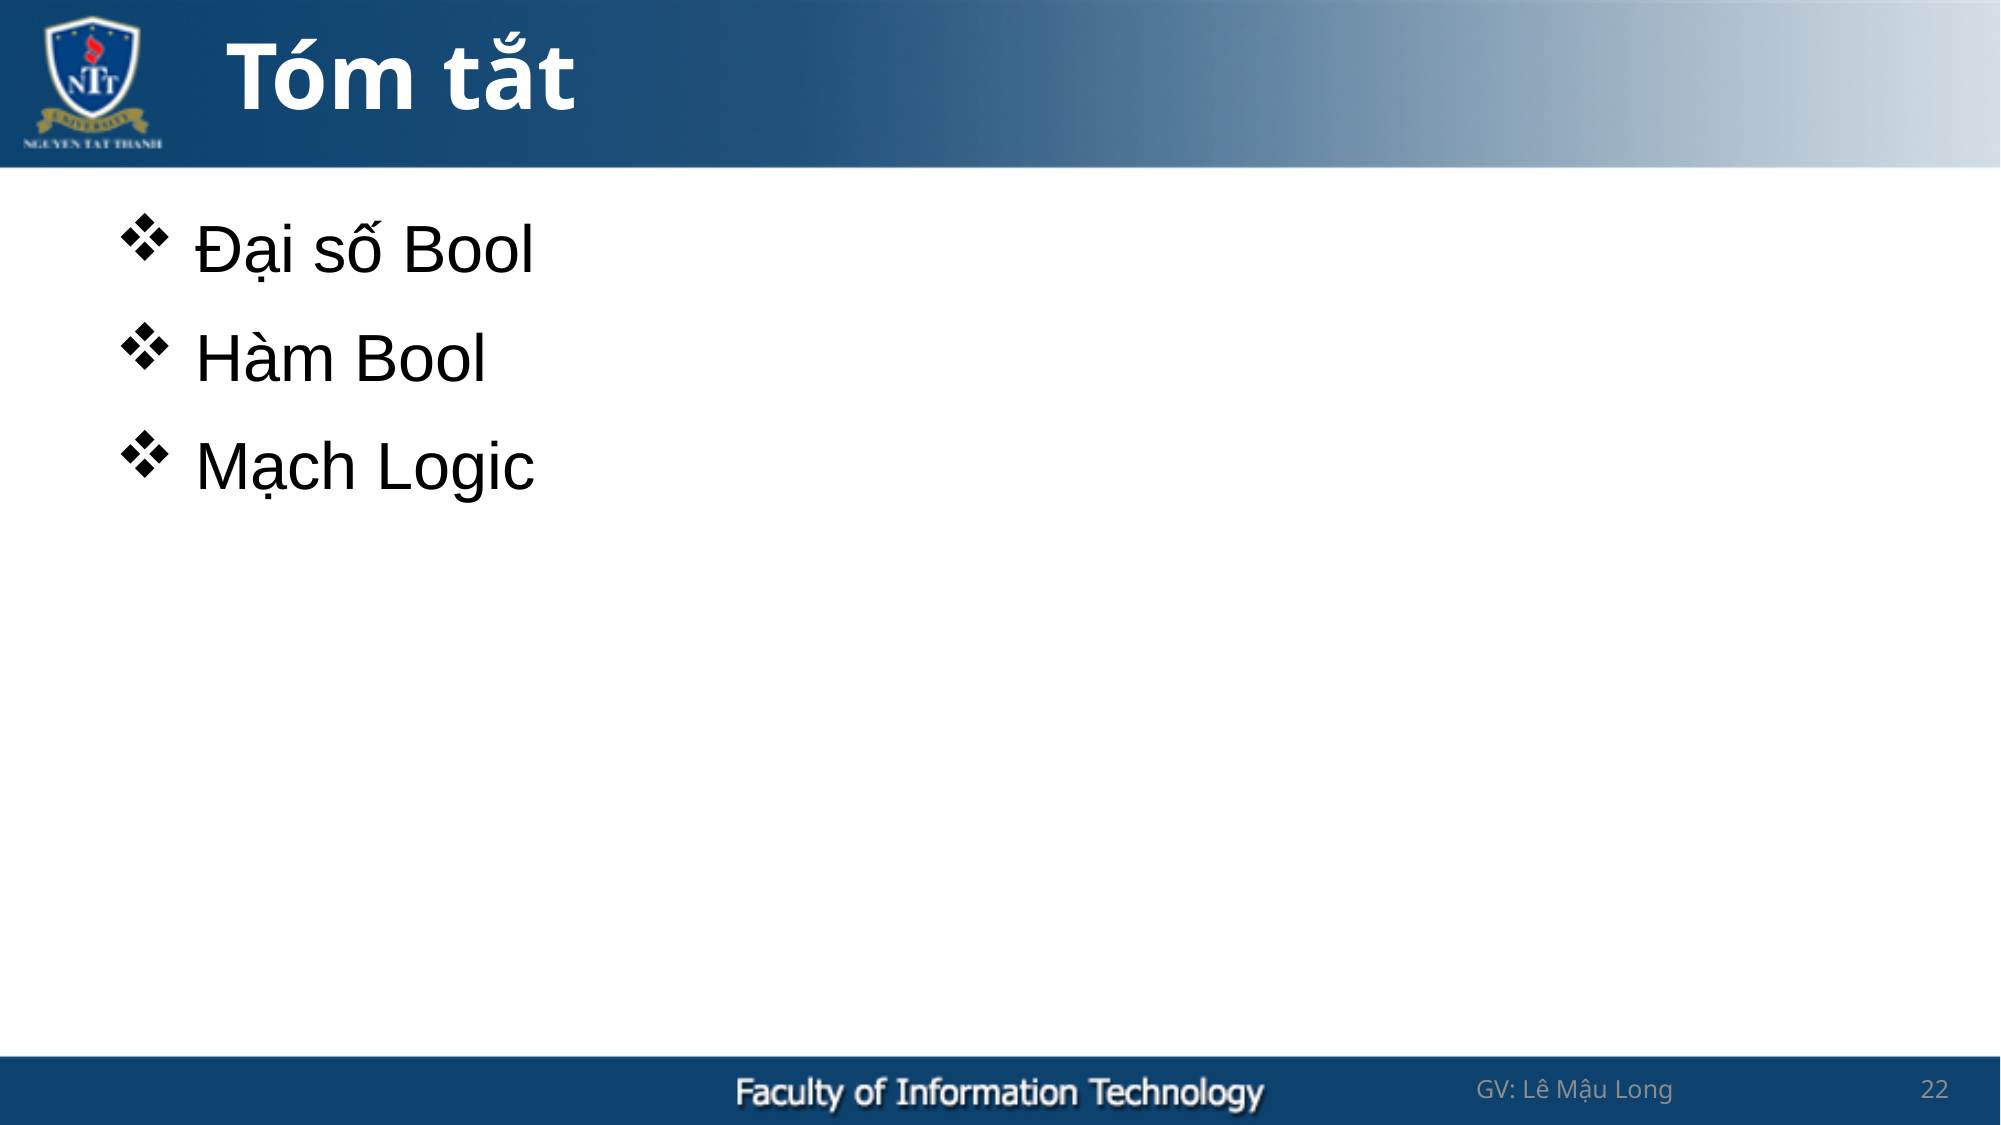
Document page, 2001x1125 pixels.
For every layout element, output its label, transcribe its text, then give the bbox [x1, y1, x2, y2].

slide_number 22 [1800, 1060, 1965, 1121]
picture [0, 0, 2001, 1125]
footer GV: Lê Mậu Long [1350, 1049, 1800, 1125]
list Đại số Bool Hàm Bool Mạch Logic [100, 182, 1843, 996]
title Tóm tắt [210, 0, 1953, 159]
